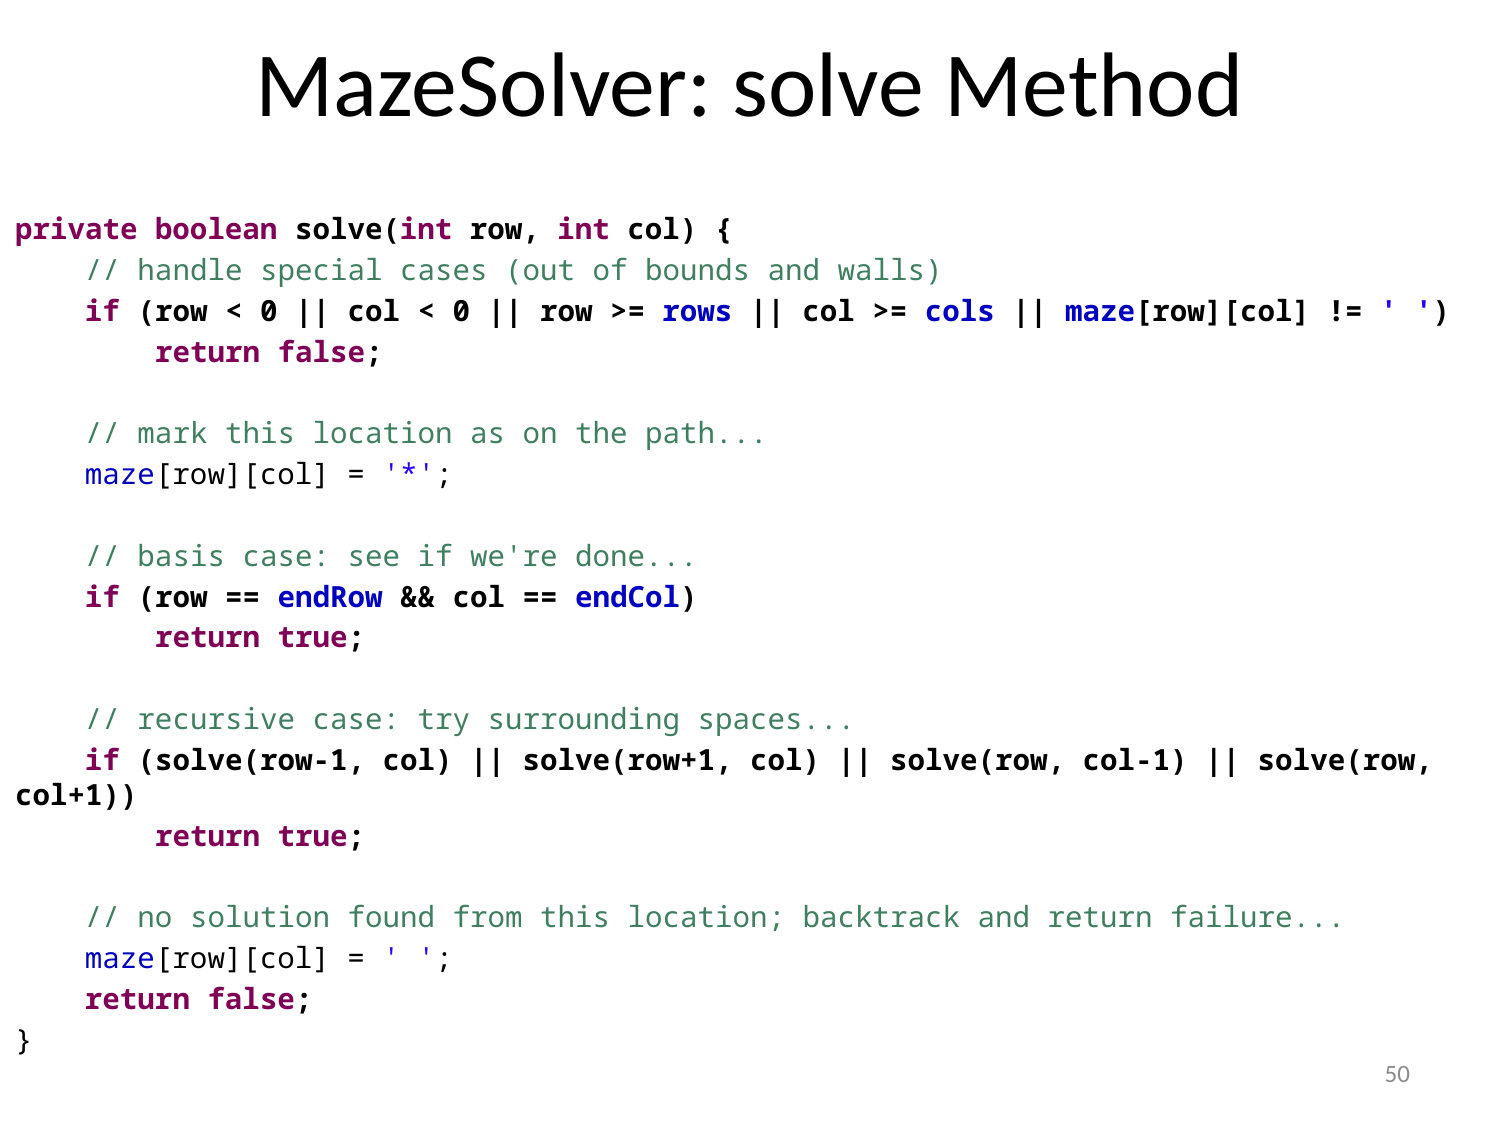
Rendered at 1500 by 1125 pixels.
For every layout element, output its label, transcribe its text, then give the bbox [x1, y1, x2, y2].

slide_number 50 [1074, 1042, 1425, 1103]
list private boolean solve(int row, int col) { // handle special cases (out of bounds and walls) if (row < 0 || col < 0 || row >= rows || col >= cols || maze[row][col] != ' ') return false; // mark this location as on the path... maze[row][col] = '*'; // basis case: see if we're done... if (row == endRow && col == endCol) return true; // recursive case: try surrounding spaces... if (solve(row-1, col) || solve(row+1, col) || solve(row, col-1) || solve(row, col+1)) return true; // no solution found from this location; backtrack and return failure... maze[row][col] = ' '; return false; } [0, 203, 1500, 946]
title MazeSolver: solve Method [75, 0, 1425, 174]
